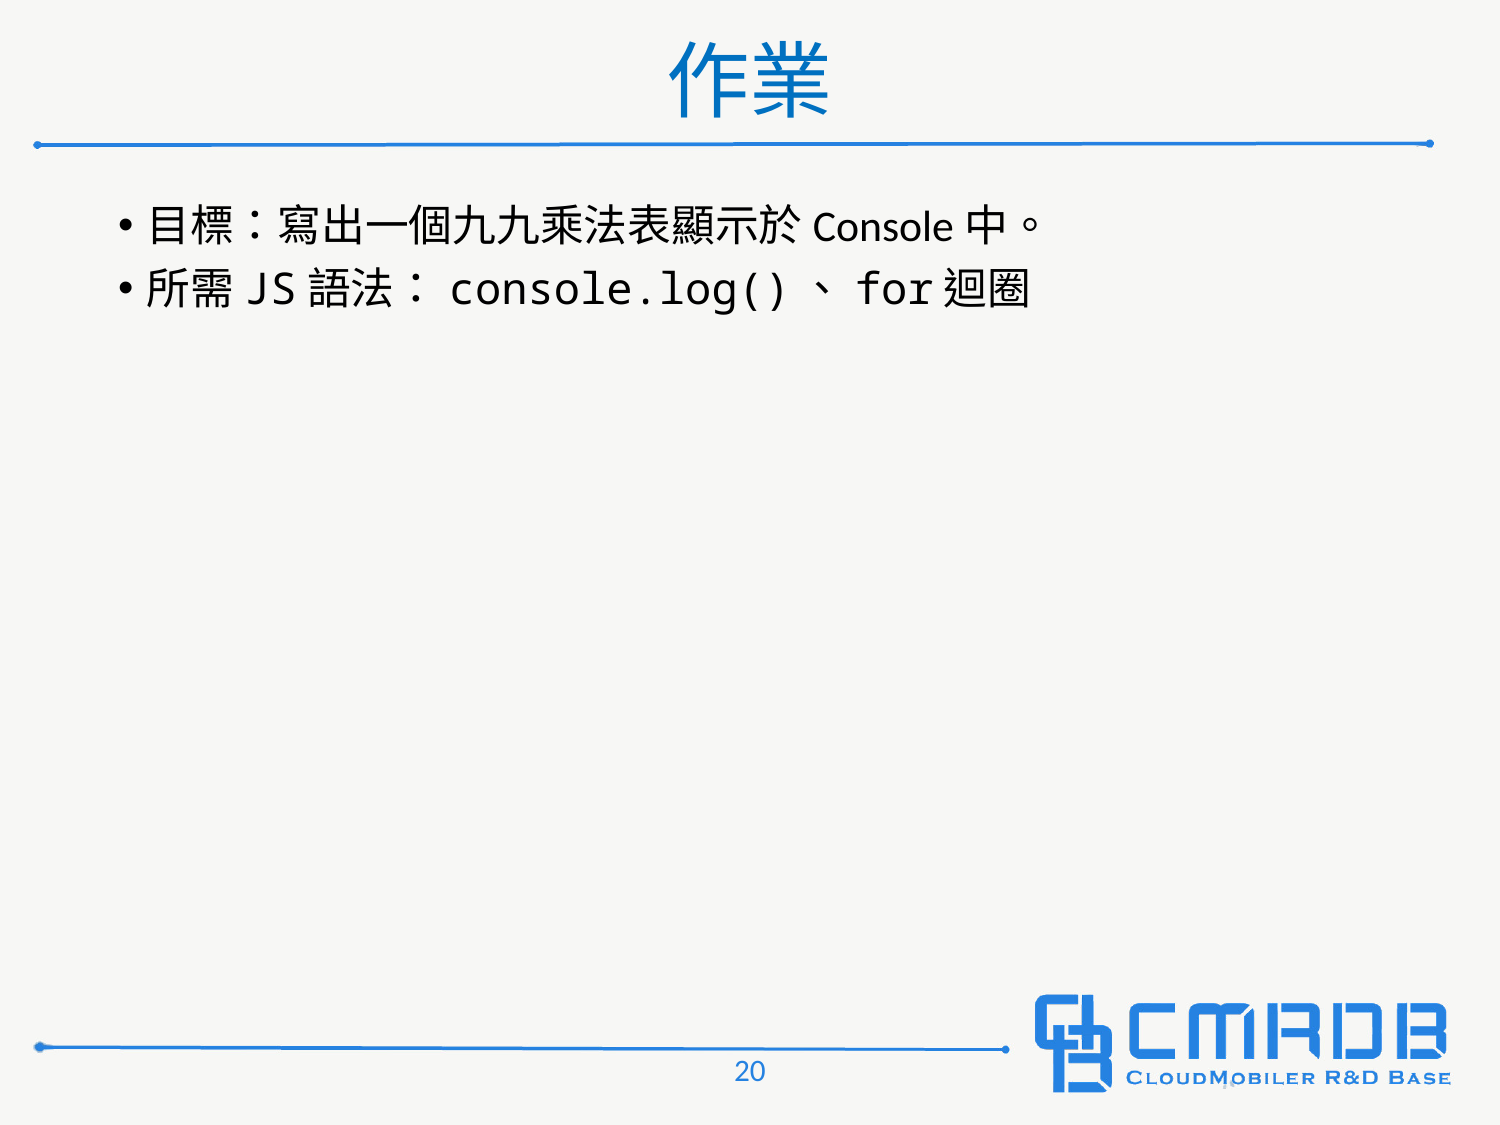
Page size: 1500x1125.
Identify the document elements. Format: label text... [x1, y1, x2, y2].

list 目標：寫出一個九九乘法表顯示於Console中。 所需JS語法：console.log()、for迴圈 [103, 196, 1397, 911]
picture [0, 138, 1500, 1125]
title 作業 [0, 0, 1500, 138]
